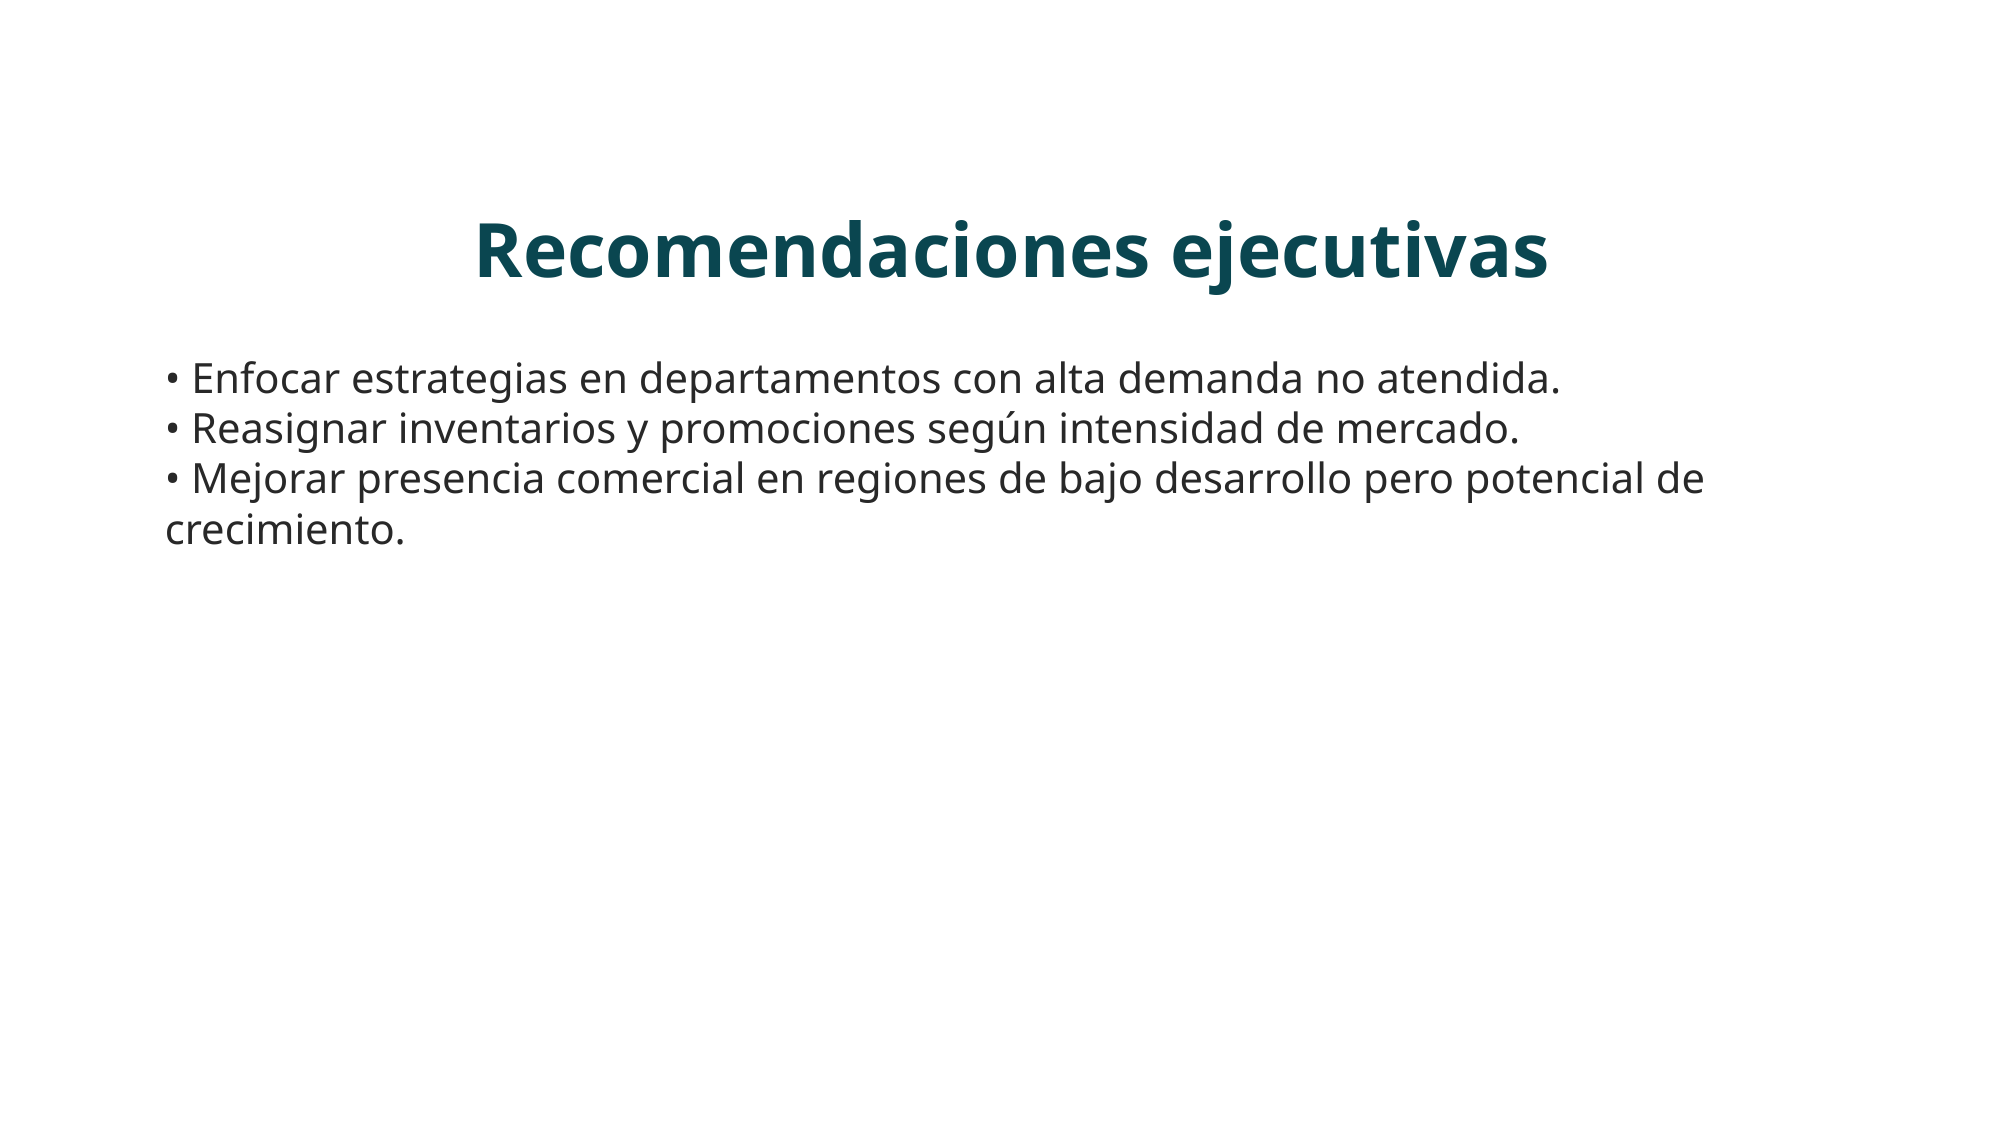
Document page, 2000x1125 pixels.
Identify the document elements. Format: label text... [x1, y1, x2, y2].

text_box • Enfocar estrategias en departamentos con alta demanda no atendida. • Reasignar inventarios y promociones según intensidad de mercado. • Mejorar presencia comercial en regiones de bajo desarrollo pero potencial de crecimiento. [149, 299, 1800, 560]
text_box Recomendaciones ejecutivas [459, 149, 1566, 299]
